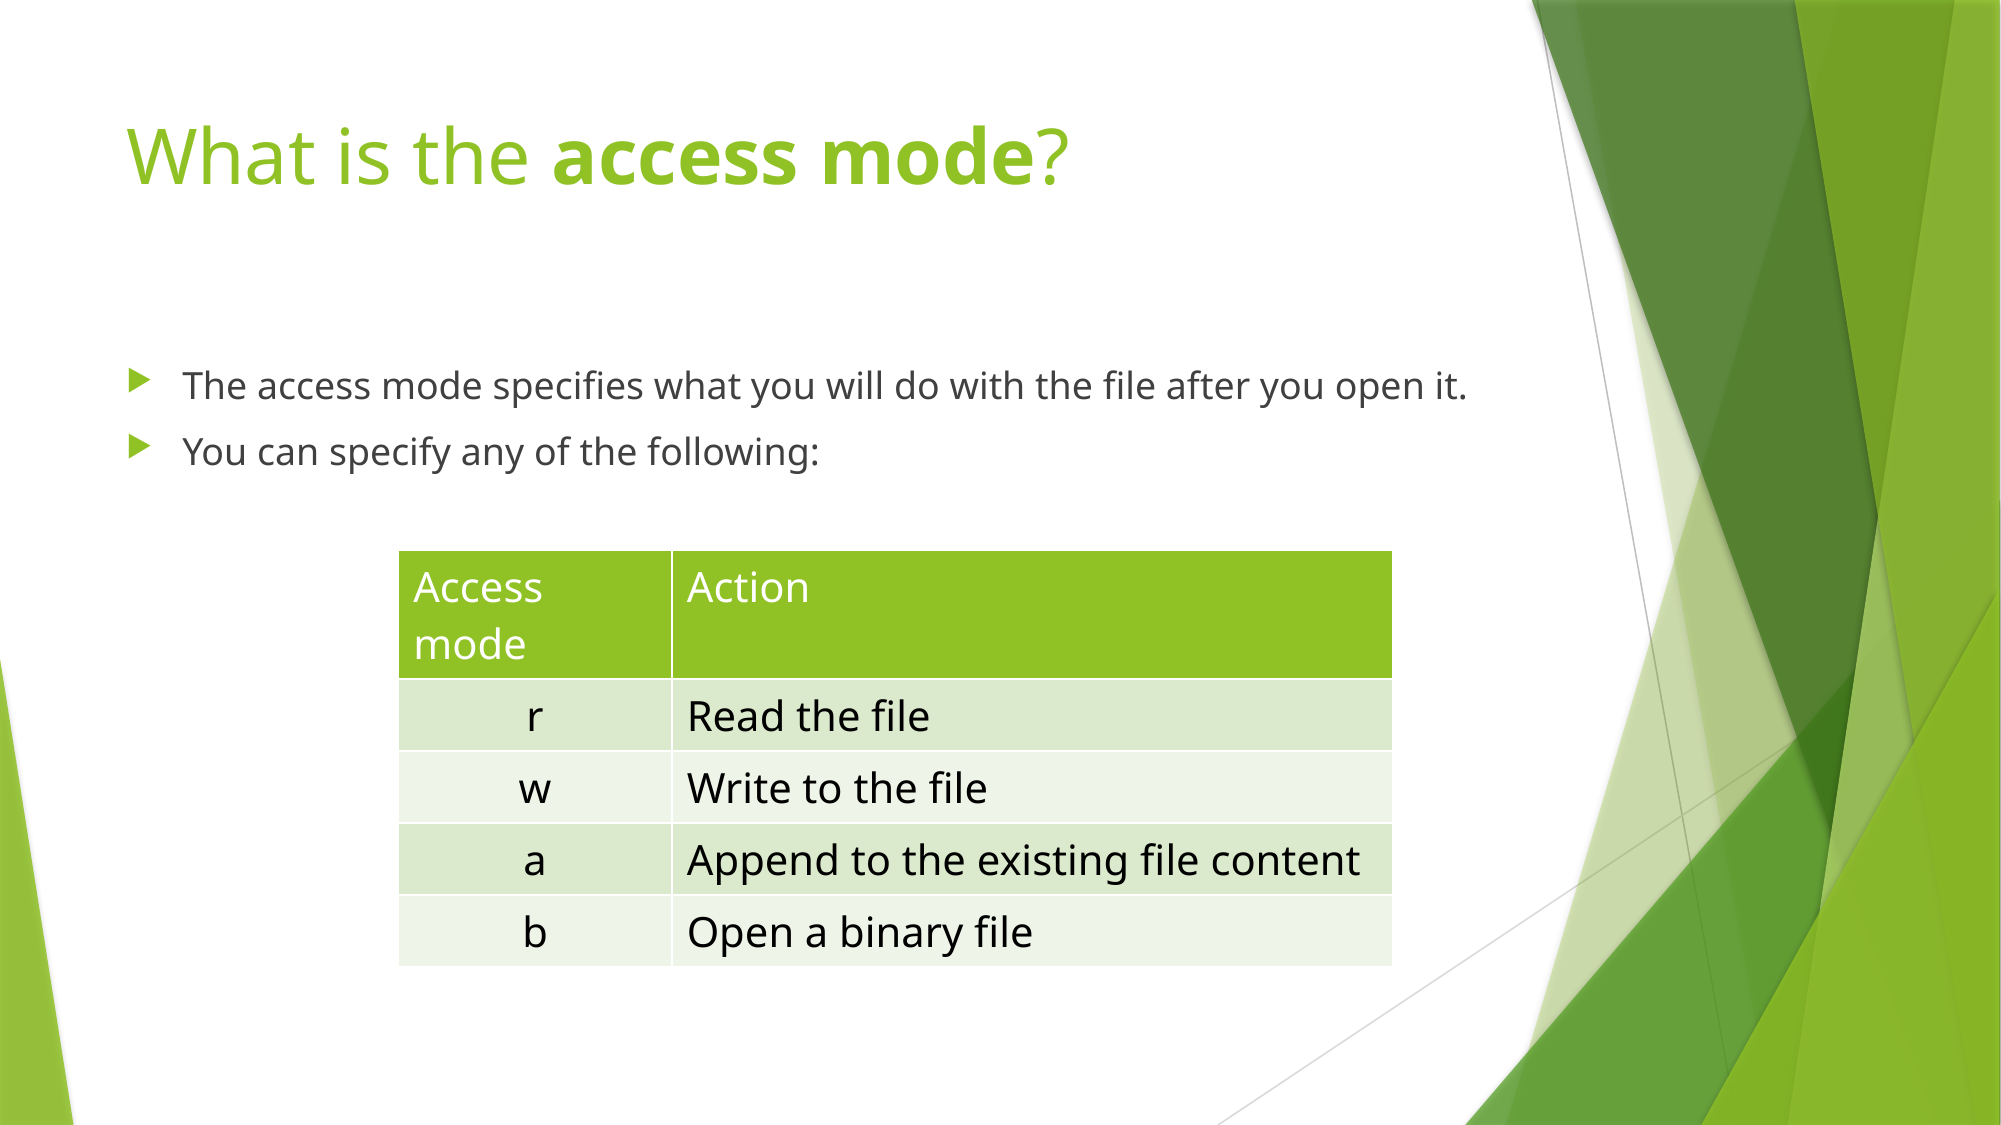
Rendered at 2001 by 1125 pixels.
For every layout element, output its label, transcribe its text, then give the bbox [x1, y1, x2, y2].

table_cell Append to the existing file content [673, 824, 1392, 894]
table_cell Write to the file [673, 752, 1392, 822]
table_cell Read the file [673, 680, 1392, 750]
table_cell Open a binary file [673, 896, 1392, 966]
title What is the access mode? [111, 99, 1522, 317]
table_cell w [399, 752, 671, 822]
table_cell r [399, 680, 671, 750]
table_cell b [399, 896, 671, 966]
table_header Action [673, 551, 1392, 678]
table_header Access mode [399, 551, 671, 678]
list The access mode specifies what you will do with the file after you open it. You can specify any of the following: [111, 354, 1522, 992]
table_cell a [399, 824, 671, 894]
